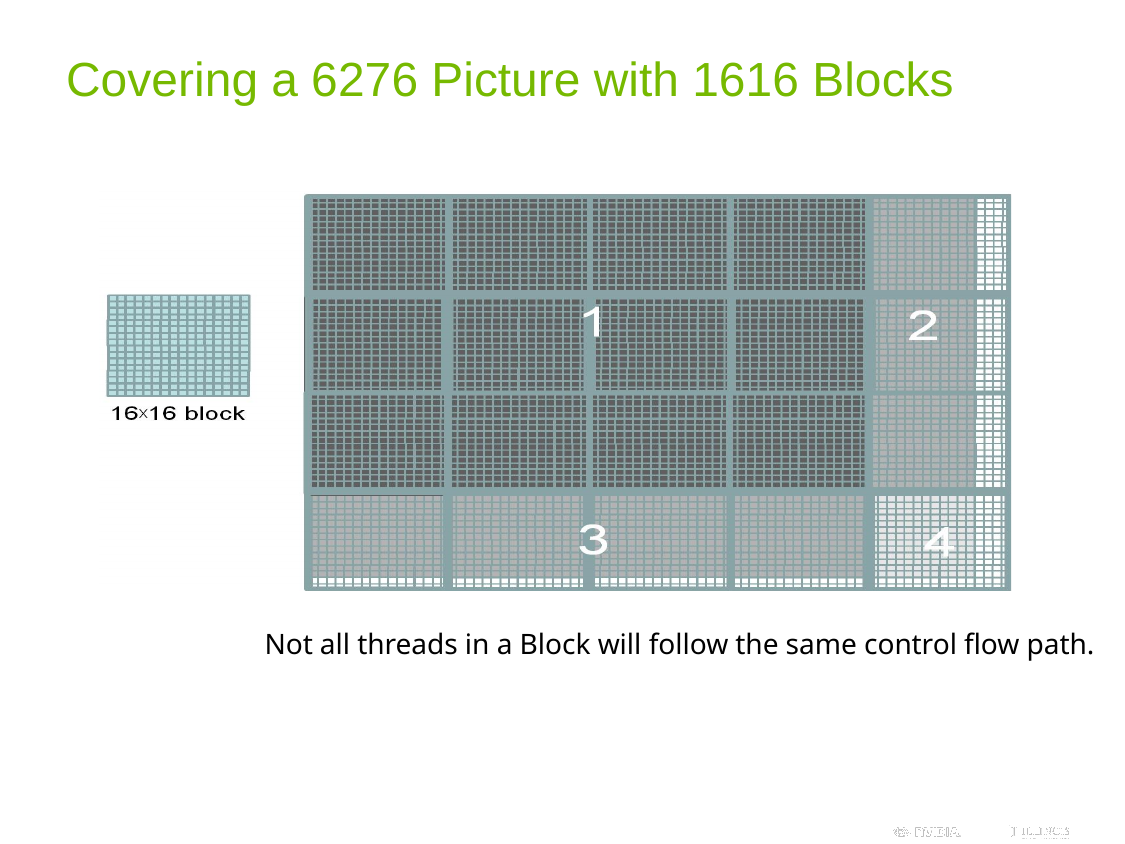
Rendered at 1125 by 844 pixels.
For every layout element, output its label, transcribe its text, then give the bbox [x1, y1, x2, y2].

picture [1008, 824, 1020, 839]
picture [893, 825, 961, 838]
picture [99, 187, 1012, 591]
text_box Not all threads in a Block will follow the same control flow path. [249, 618, 1111, 668]
picture [1022, 827, 1069, 839]
